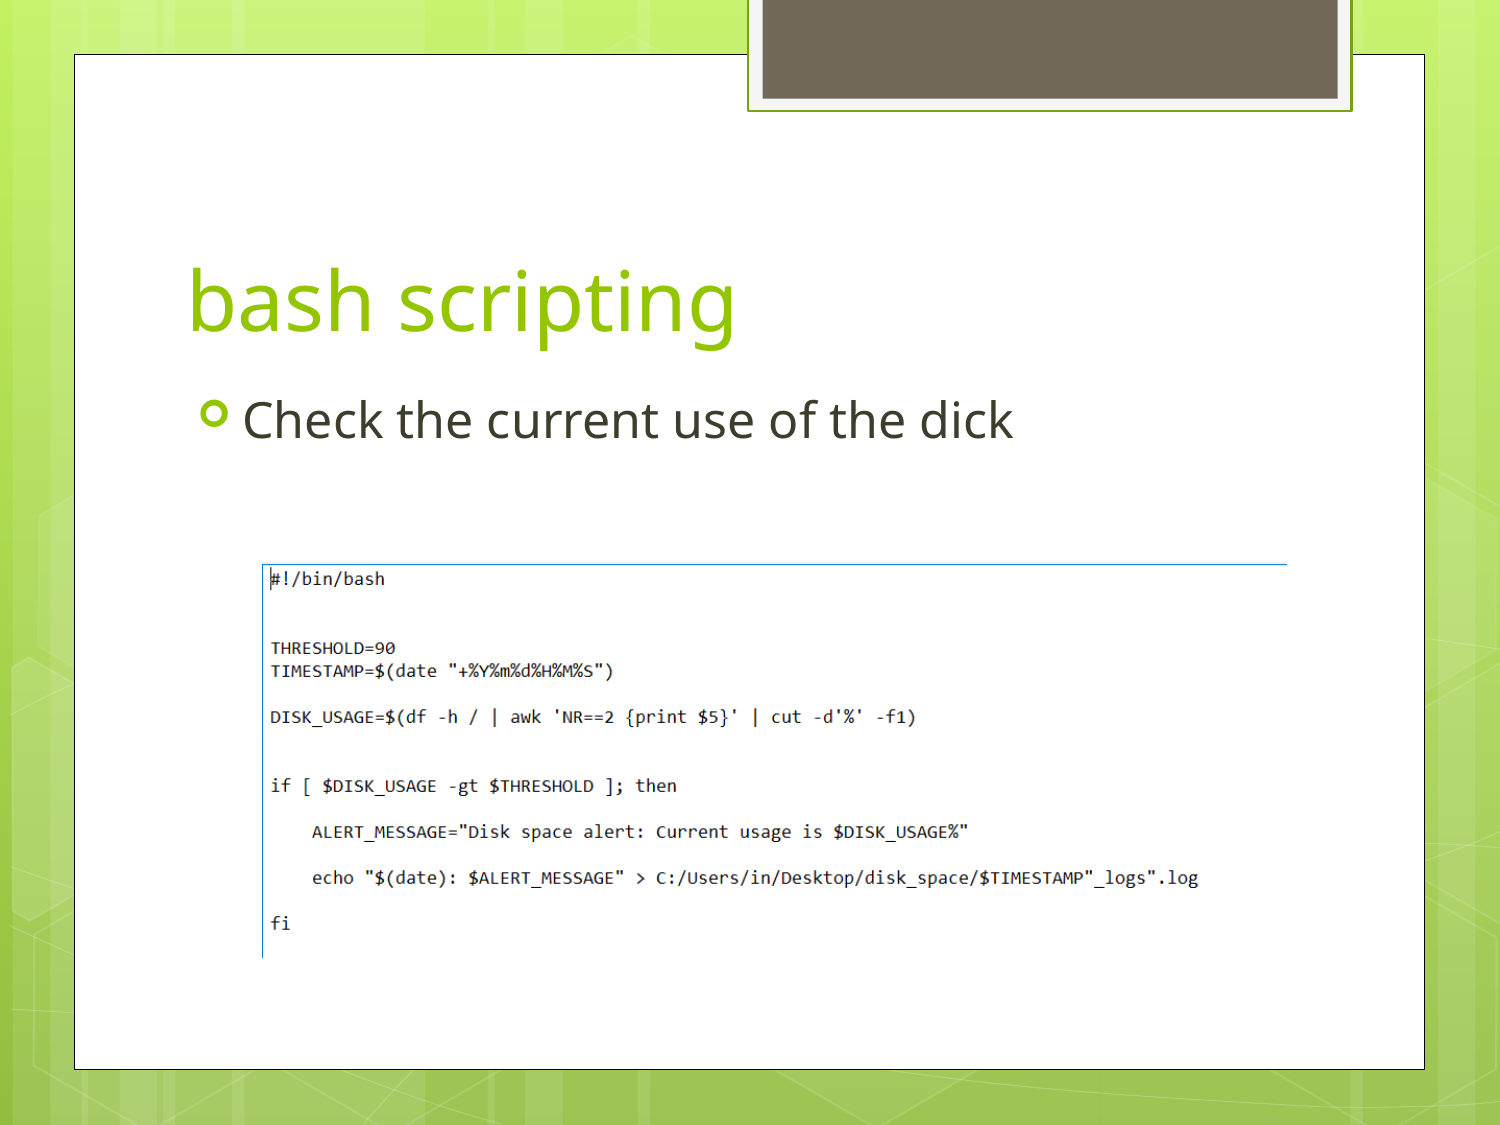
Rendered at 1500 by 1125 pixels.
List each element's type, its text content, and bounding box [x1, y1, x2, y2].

list Check the current use of the dick [171, 381, 1283, 957]
picture [262, 562, 1287, 958]
title bash scripting [171, 168, 1324, 357]
